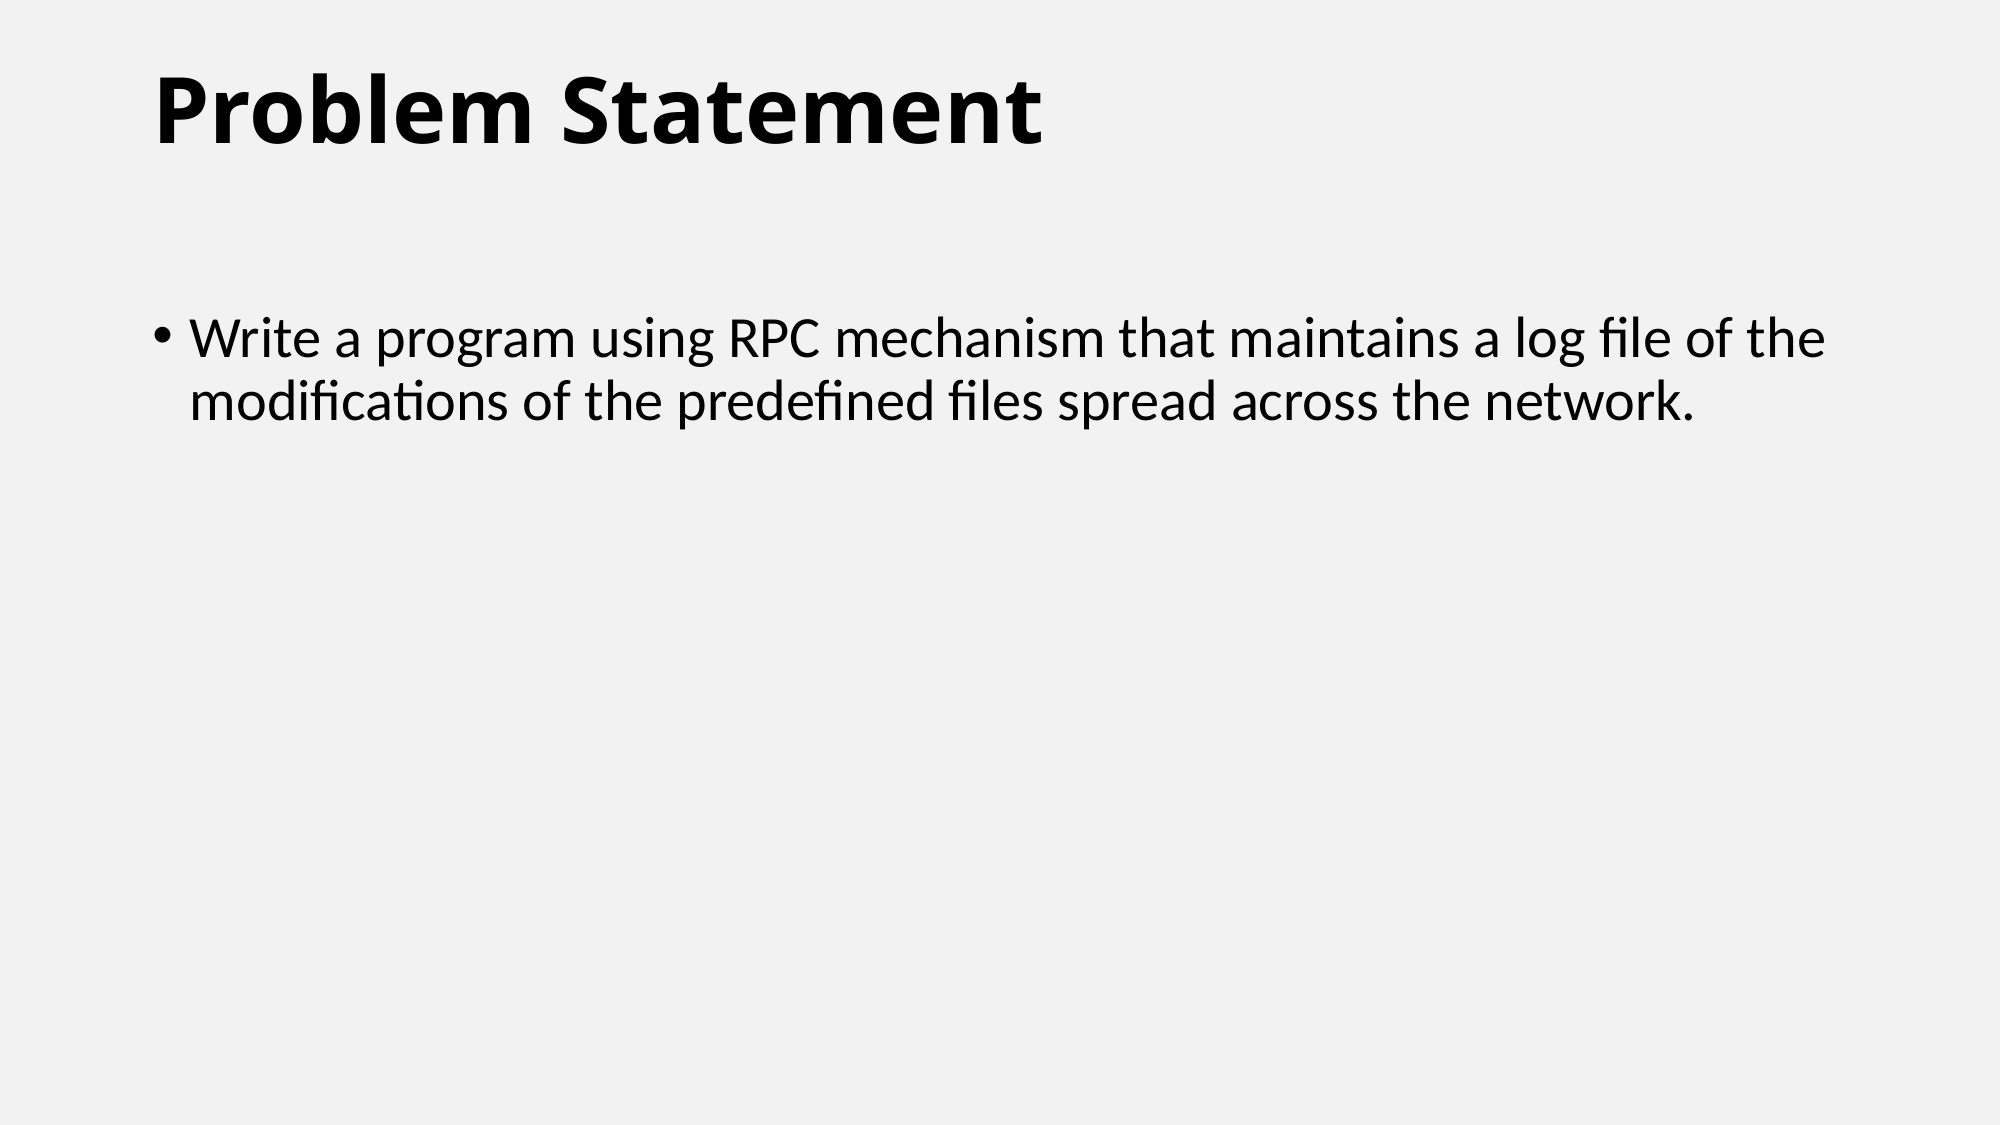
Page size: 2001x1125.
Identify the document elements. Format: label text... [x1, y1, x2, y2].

title Problem Statement [137, 59, 1863, 278]
list Write a program using RPC mechanism that maintains a log file of the modifications of the predefined files spread across the network. [137, 299, 1863, 1014]
